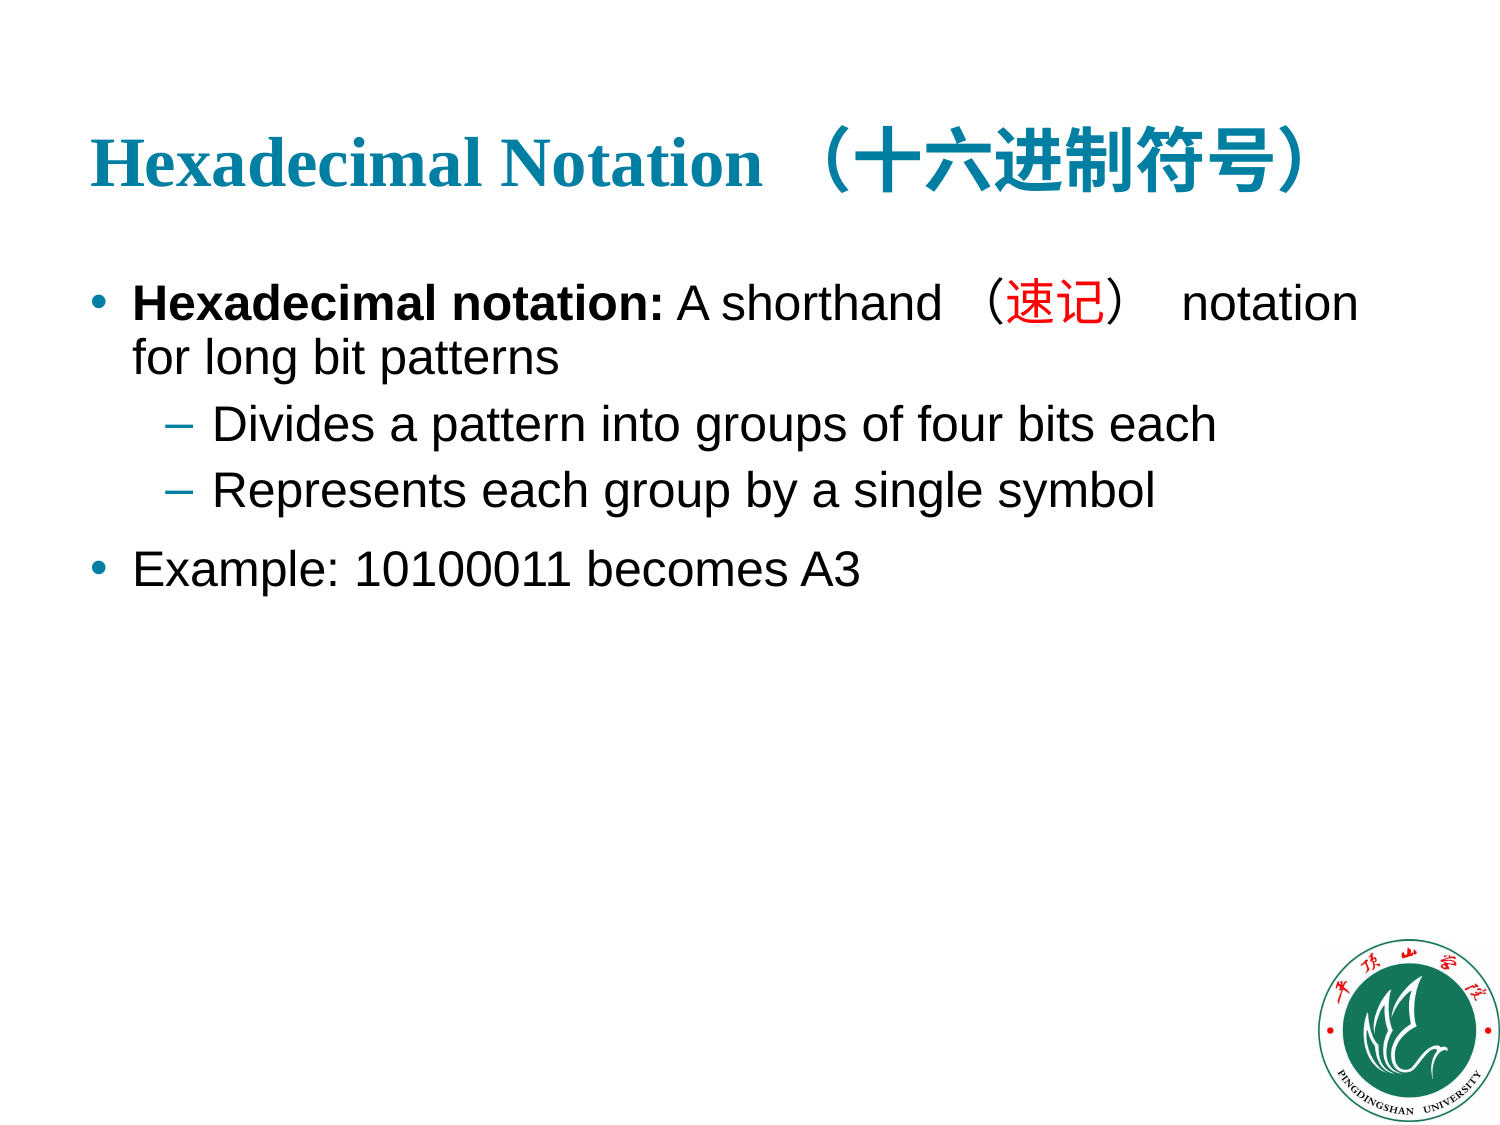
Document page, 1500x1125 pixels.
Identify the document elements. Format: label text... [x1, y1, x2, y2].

list Hexadecimal notation: A shorthand（速记） notation for long bit patterns Divides a pattern into groups of four bits each Represents each group by a single symbol Example: 10100011 becomes A3 [75, 262, 1425, 1005]
title Hexadecimal Notation（十六进制符号） [75, 35, 1425, 216]
picture [1318, 939, 1500, 1122]
